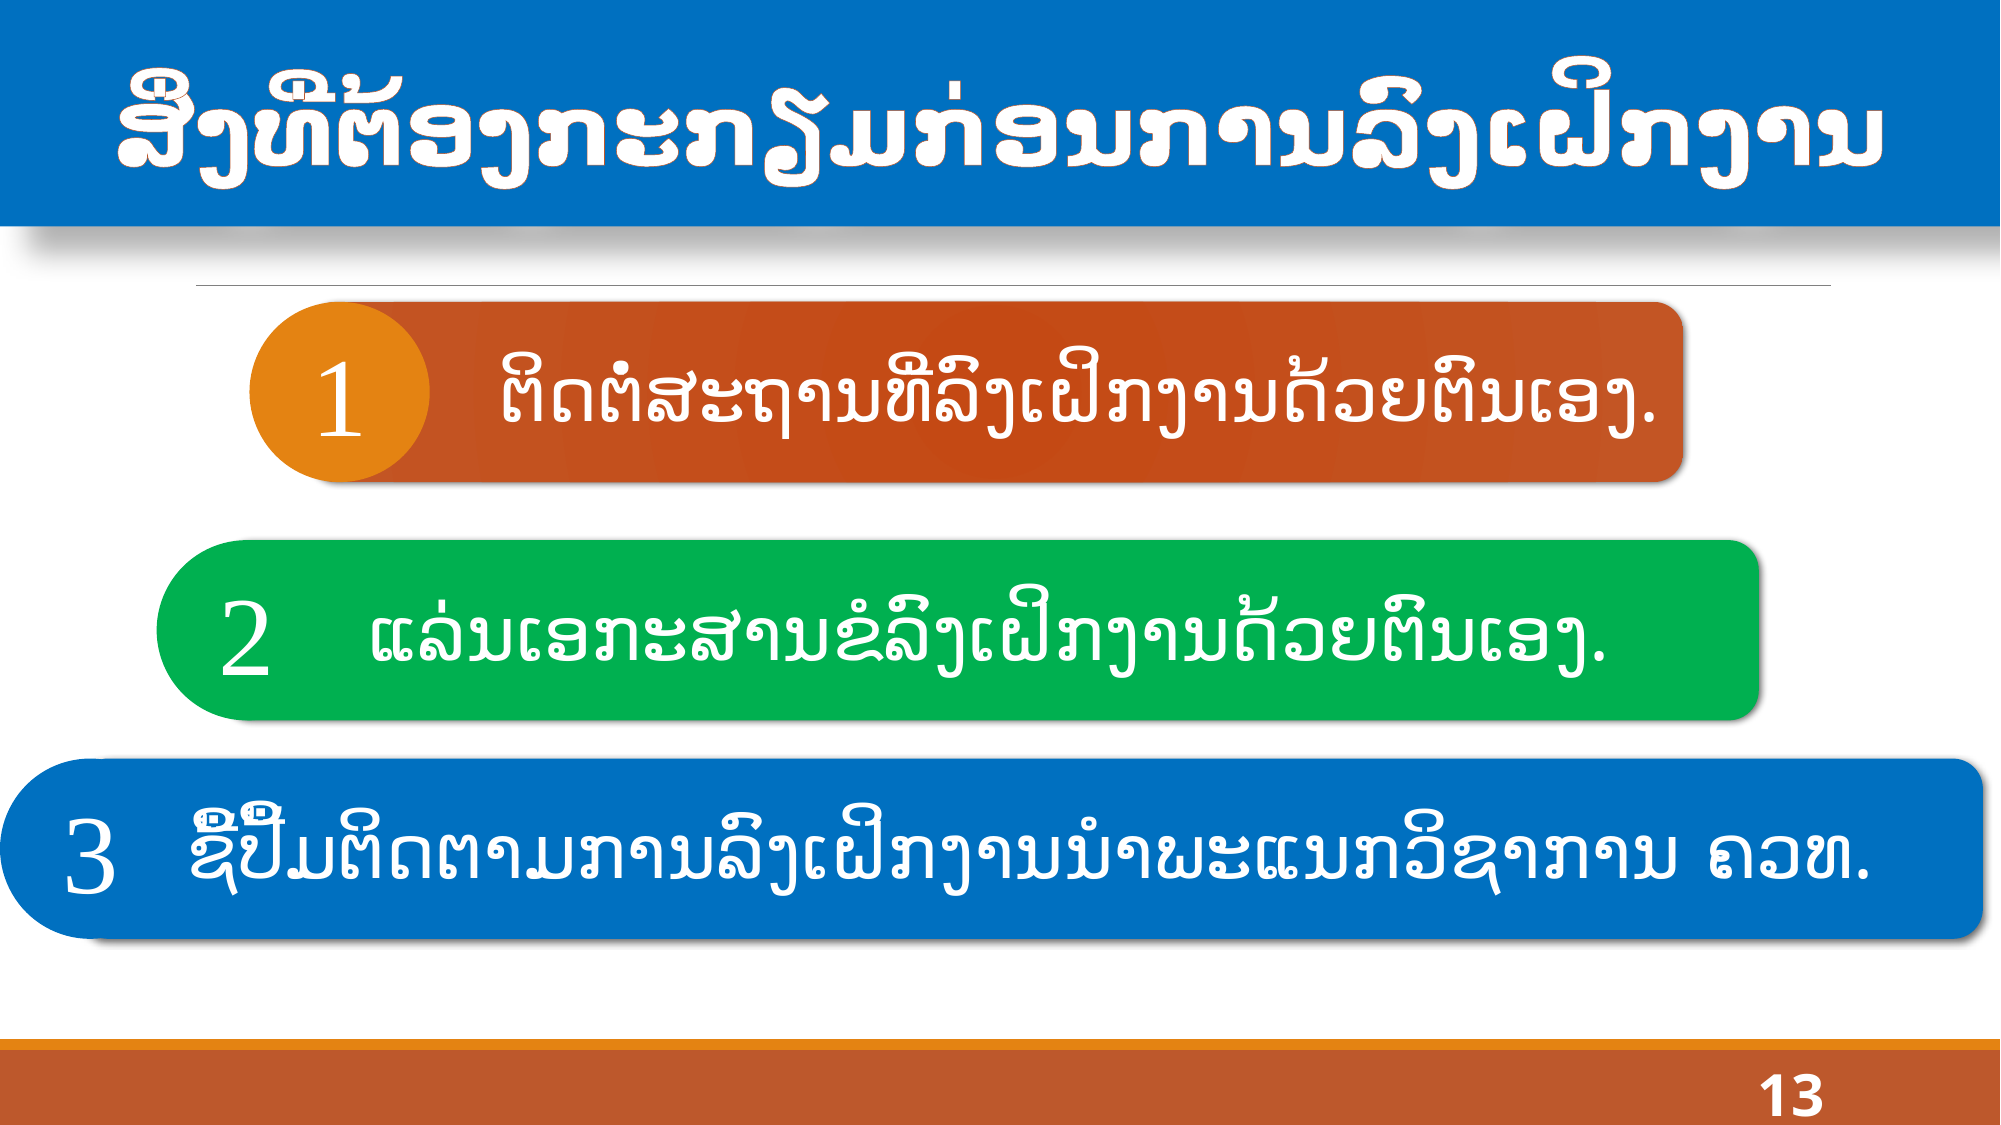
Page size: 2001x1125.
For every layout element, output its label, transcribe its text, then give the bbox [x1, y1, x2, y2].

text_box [0, 758, 1984, 940]
title ສິ່ງທີ່ຕ້ອງກະກຽມກ່ອນການລົງເຝິກງານ [0, 0, 2000, 227]
slide_number 13 [1624, 1059, 1840, 1120]
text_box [156, 539, 1760, 721]
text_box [248, 301, 1684, 483]
